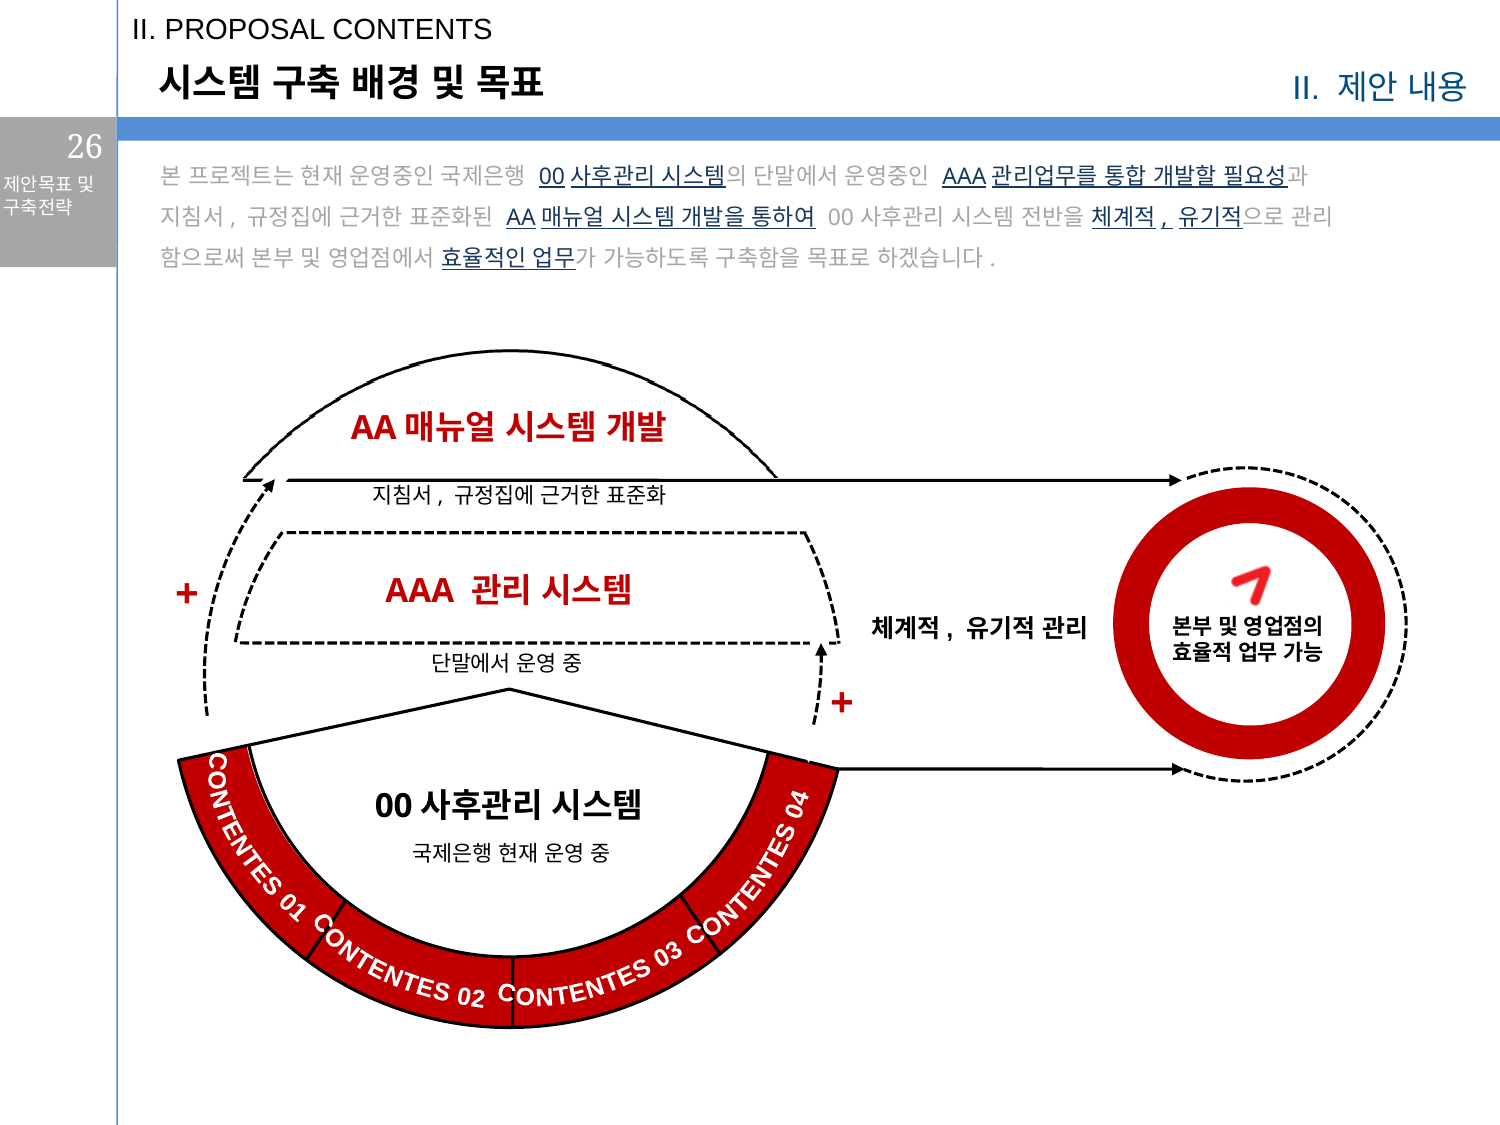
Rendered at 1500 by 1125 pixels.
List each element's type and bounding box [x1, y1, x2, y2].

text_box [122, 348, 1407, 1028]
